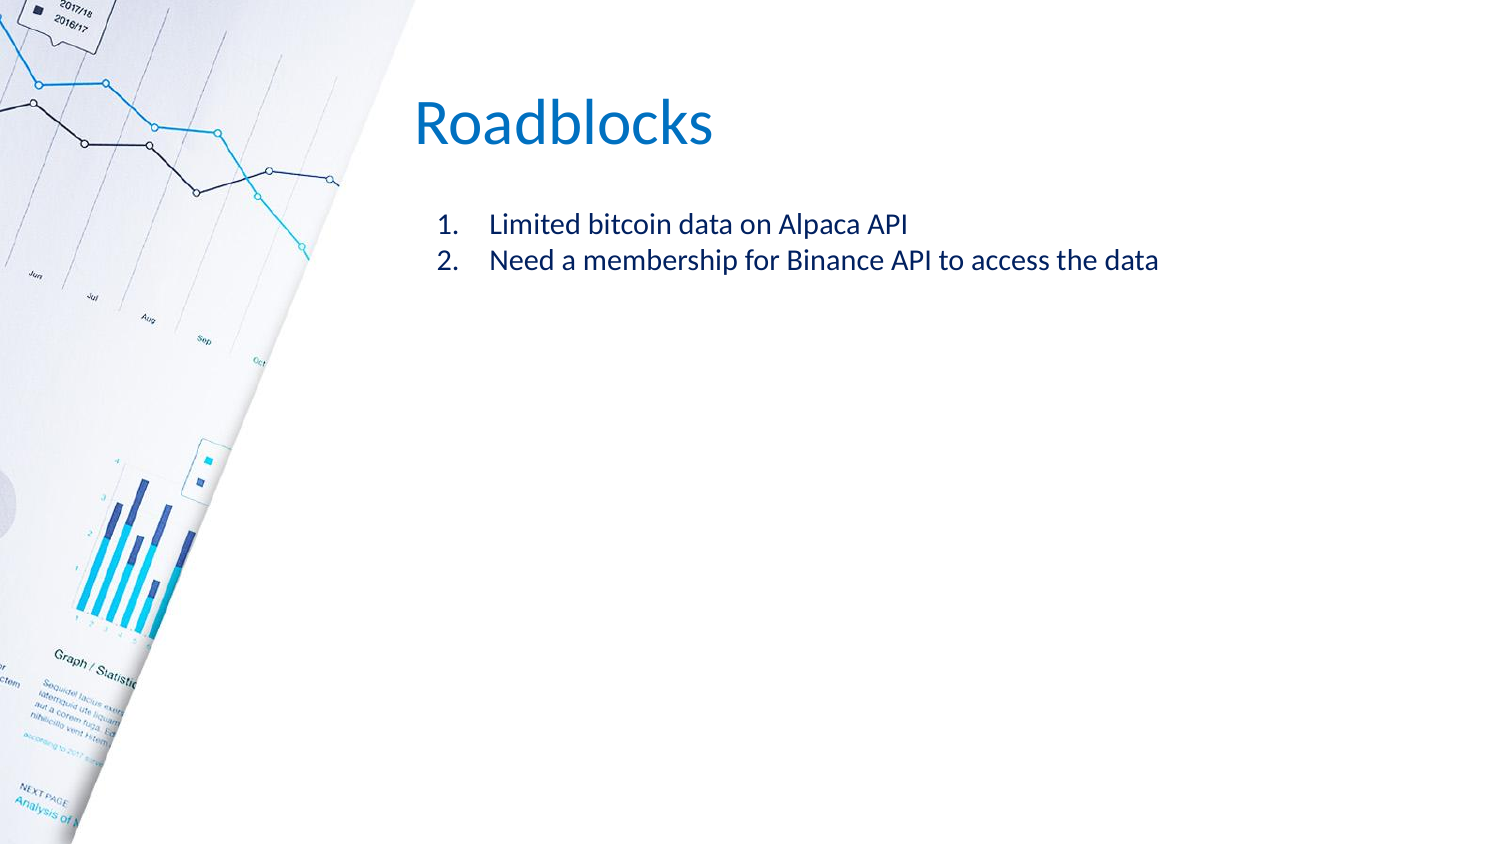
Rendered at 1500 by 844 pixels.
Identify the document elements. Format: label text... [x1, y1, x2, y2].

list Limited bitcoin data on Alpaca API Need a membership for Binance API to access the data [399, 196, 1427, 748]
title Roadblocks [399, 71, 1427, 166]
picture [0, 0, 1500, 844]
